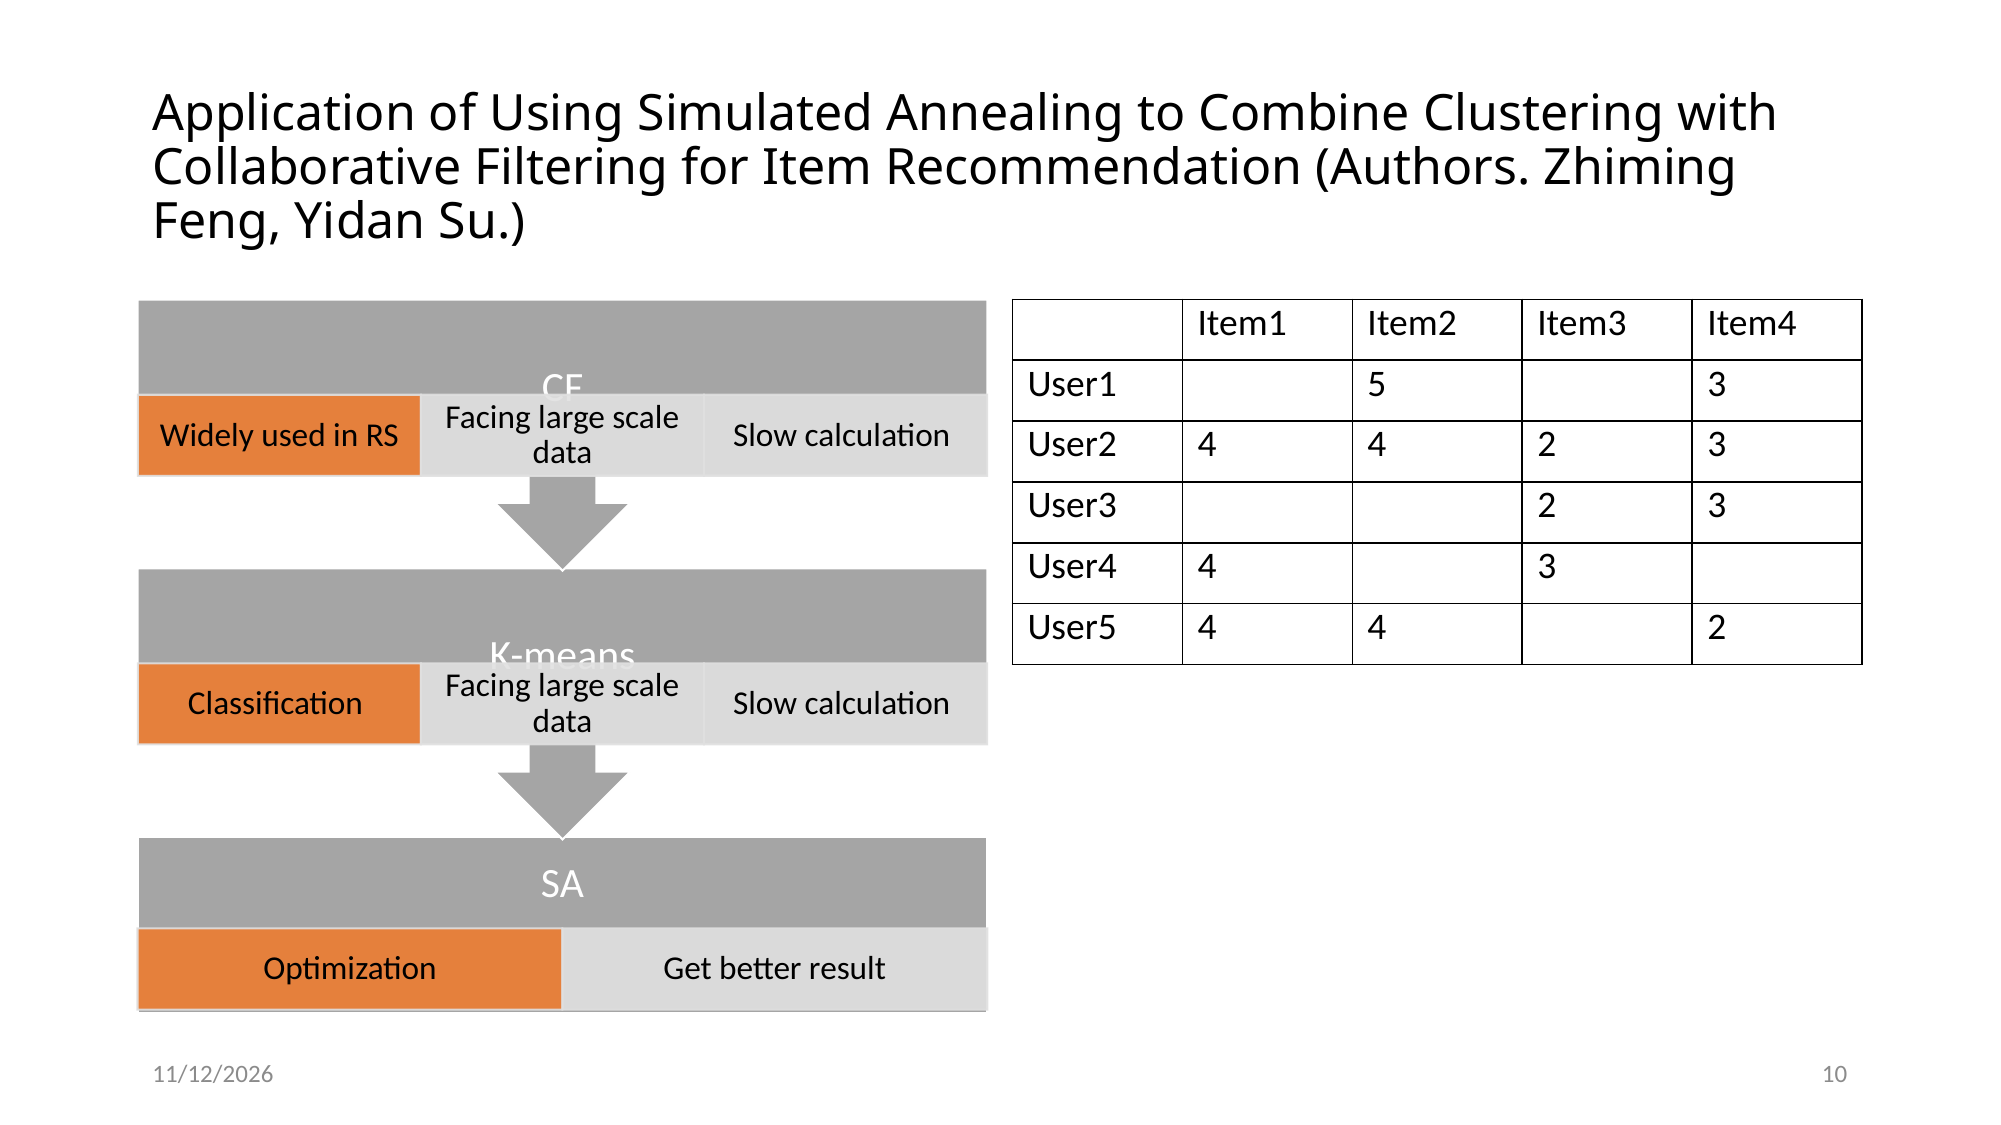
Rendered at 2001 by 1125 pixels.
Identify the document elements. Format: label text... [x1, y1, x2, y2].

table_header [1013, 300, 1182, 359]
table_cell [1523, 361, 1691, 420]
table_cell User1 [1013, 361, 1182, 420]
table_cell 5 [1353, 361, 1521, 420]
table_header Item3 [1523, 300, 1691, 359]
table_cell [1353, 544, 1521, 603]
table_cell 2 [1523, 483, 1691, 542]
table_cell User3 [1013, 483, 1182, 542]
table_cell 2 [1523, 422, 1691, 481]
title Application of Using Simulated Annealing to Combine Clustering with Collaborative Filtering for Item Recommendation (Authors. Zhiming Feng, Yidan Su.) [137, 59, 1863, 278]
table_cell User5 [1013, 604, 1182, 664]
table_cell 4 [1353, 604, 1521, 664]
table_header Item1 [1183, 300, 1352, 359]
table_cell 2 [1693, 604, 1861, 664]
slide_number 10 [1412, 1042, 1863, 1103]
table_cell [1183, 361, 1352, 420]
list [137, 299, 988, 1014]
table_cell 4 [1353, 422, 1521, 481]
table_header Item2 [1353, 300, 1521, 359]
table_cell 3 [1523, 544, 1691, 603]
table_cell [1353, 483, 1521, 542]
table_cell [1693, 544, 1861, 603]
table_cell 3 [1693, 422, 1861, 481]
table_cell User2 [1013, 422, 1182, 481]
table_header Item4 [1693, 300, 1861, 359]
table_cell [1183, 483, 1352, 542]
table_cell User4 [1013, 544, 1182, 603]
table_cell [1523, 604, 1691, 664]
table_cell 4 [1183, 604, 1352, 664]
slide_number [137, 1042, 588, 1103]
table_cell 4 [1183, 544, 1352, 603]
table_cell 3 [1693, 361, 1861, 420]
table_cell 3 [1693, 483, 1861, 542]
table_cell 4 [1183, 422, 1352, 481]
